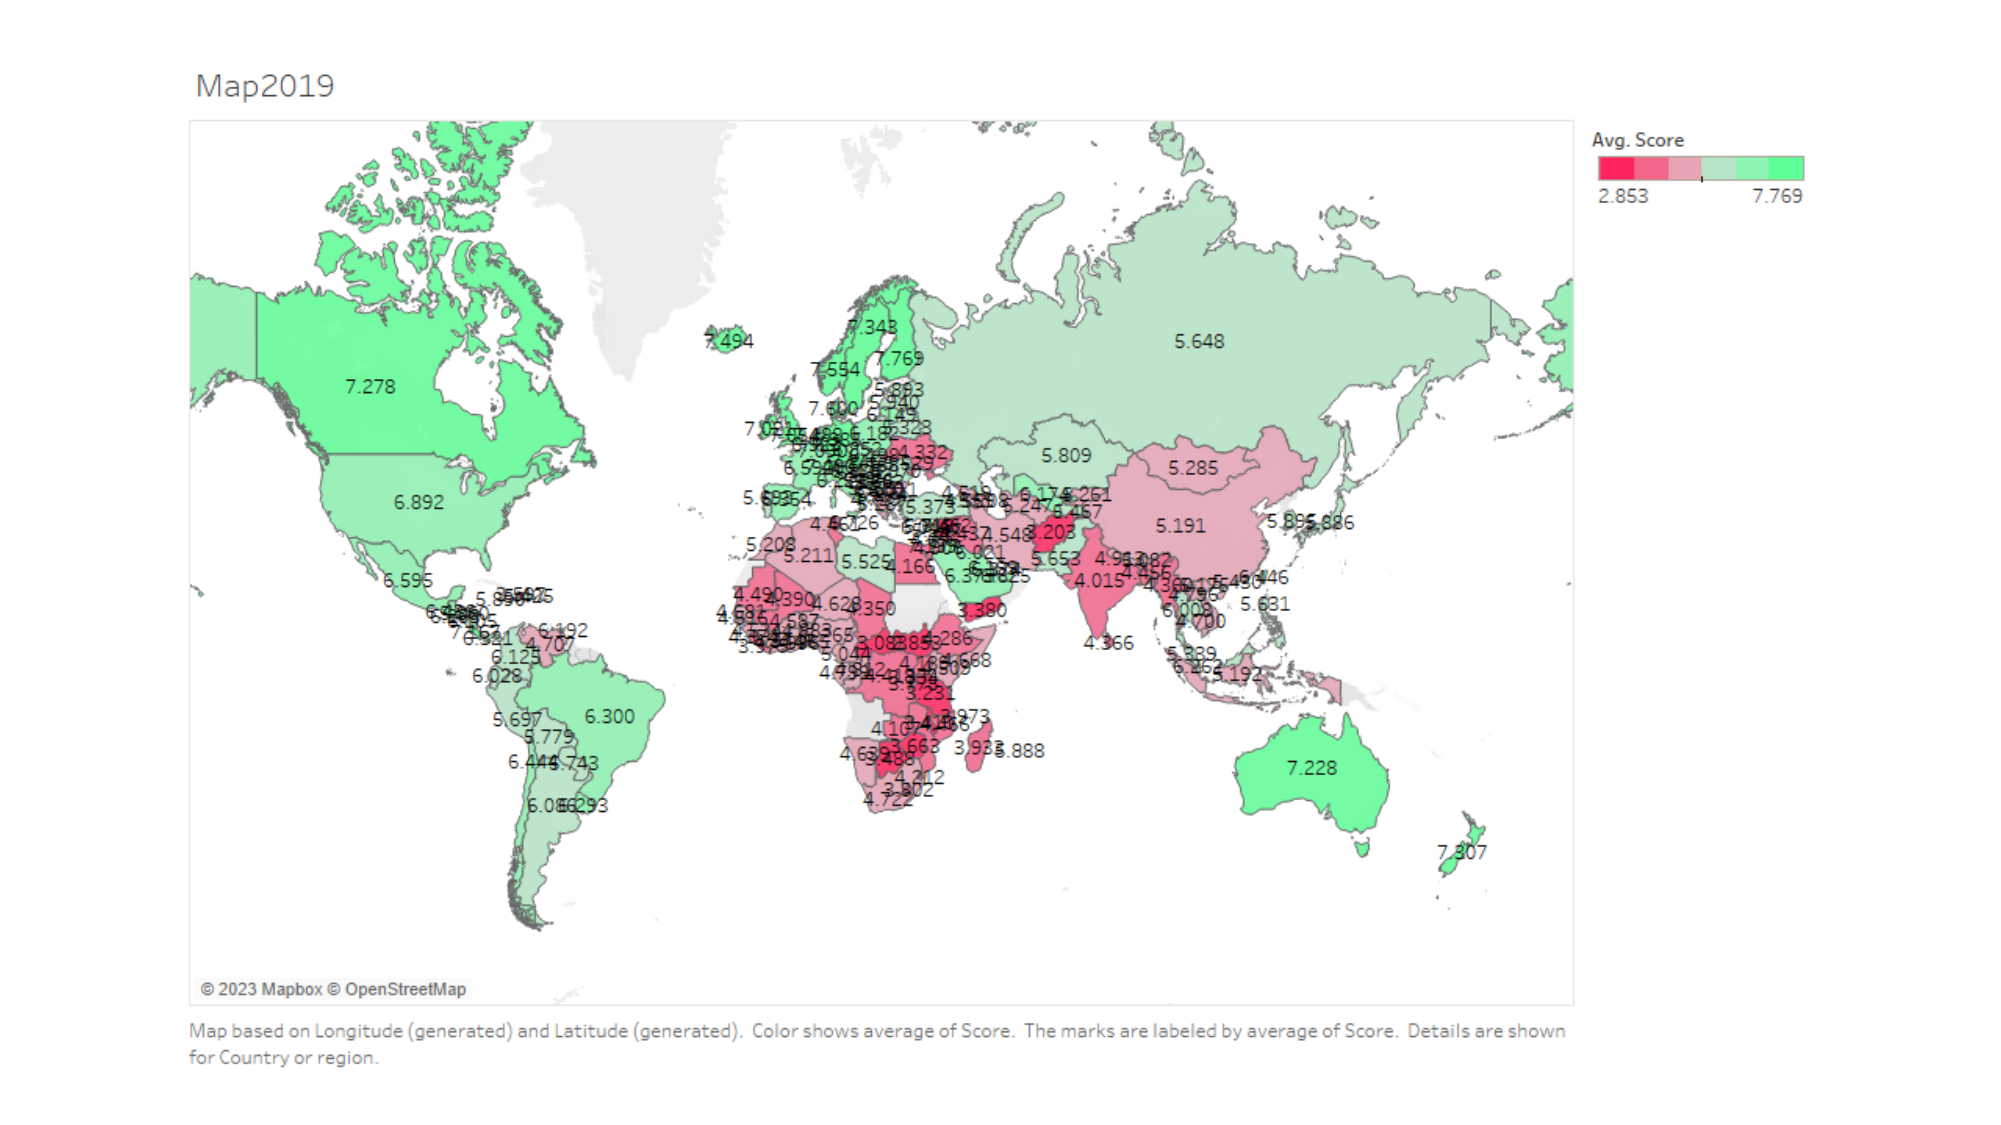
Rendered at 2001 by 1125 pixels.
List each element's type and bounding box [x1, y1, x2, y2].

picture [189, 53, 1811, 1072]
